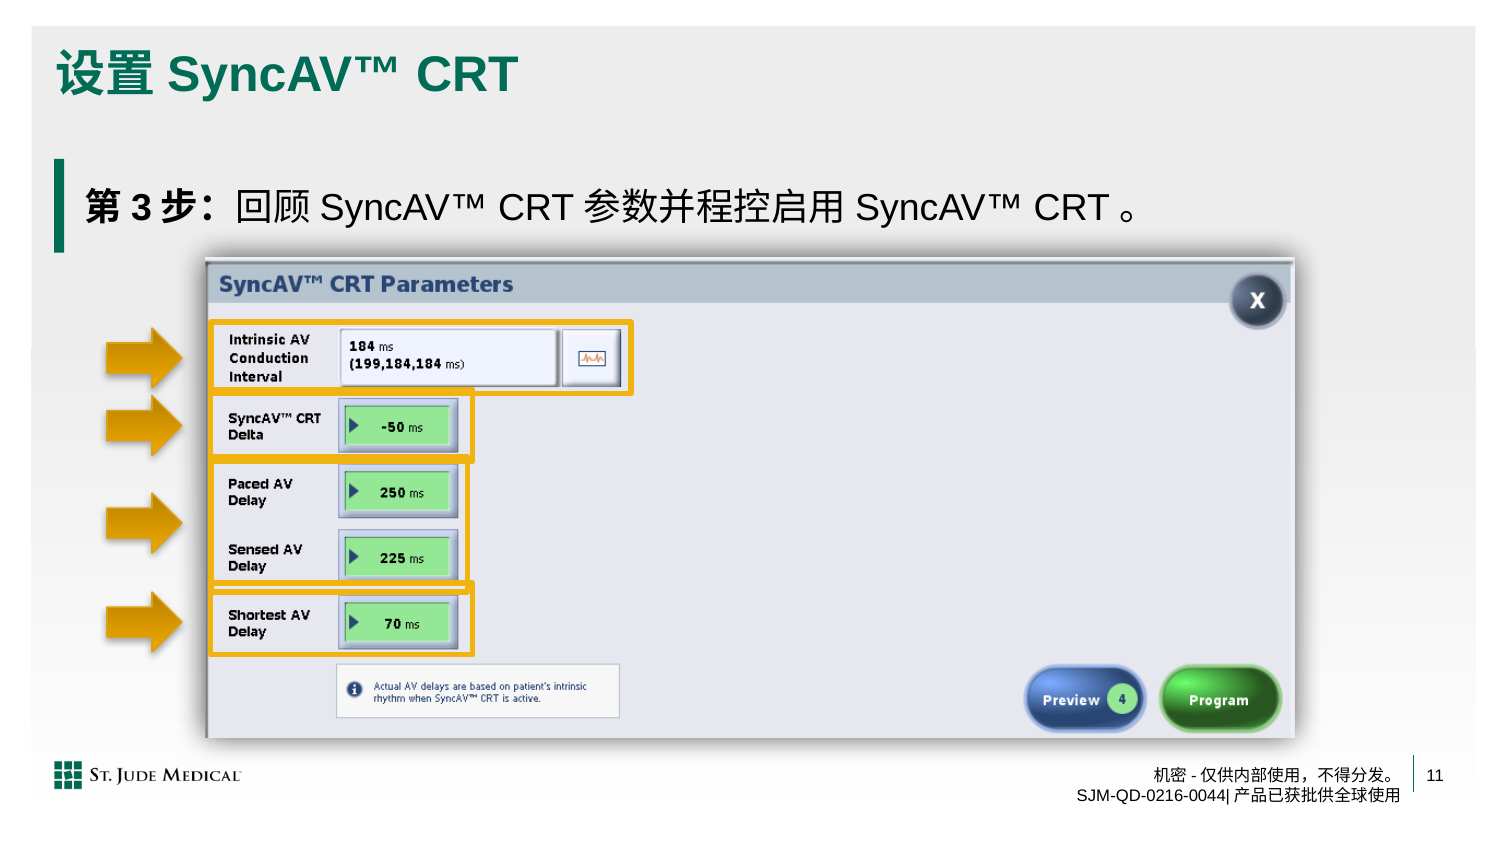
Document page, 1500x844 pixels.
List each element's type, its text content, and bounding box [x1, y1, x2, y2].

text_box [106, 591, 183, 653]
picture [205, 257, 1295, 738]
text_box [106, 327, 183, 389]
title 设置SyncAV™ CRT [55, 40, 1444, 102]
list 第3步：回顾SyncAV™ CRT参数并程控启用SyncAV™ CRT。 [84, 158, 1445, 253]
slide_number 11 [1426, 764, 1470, 786]
text_box [106, 394, 183, 457]
text_box [106, 492, 183, 554]
picture [36, 743, 259, 807]
